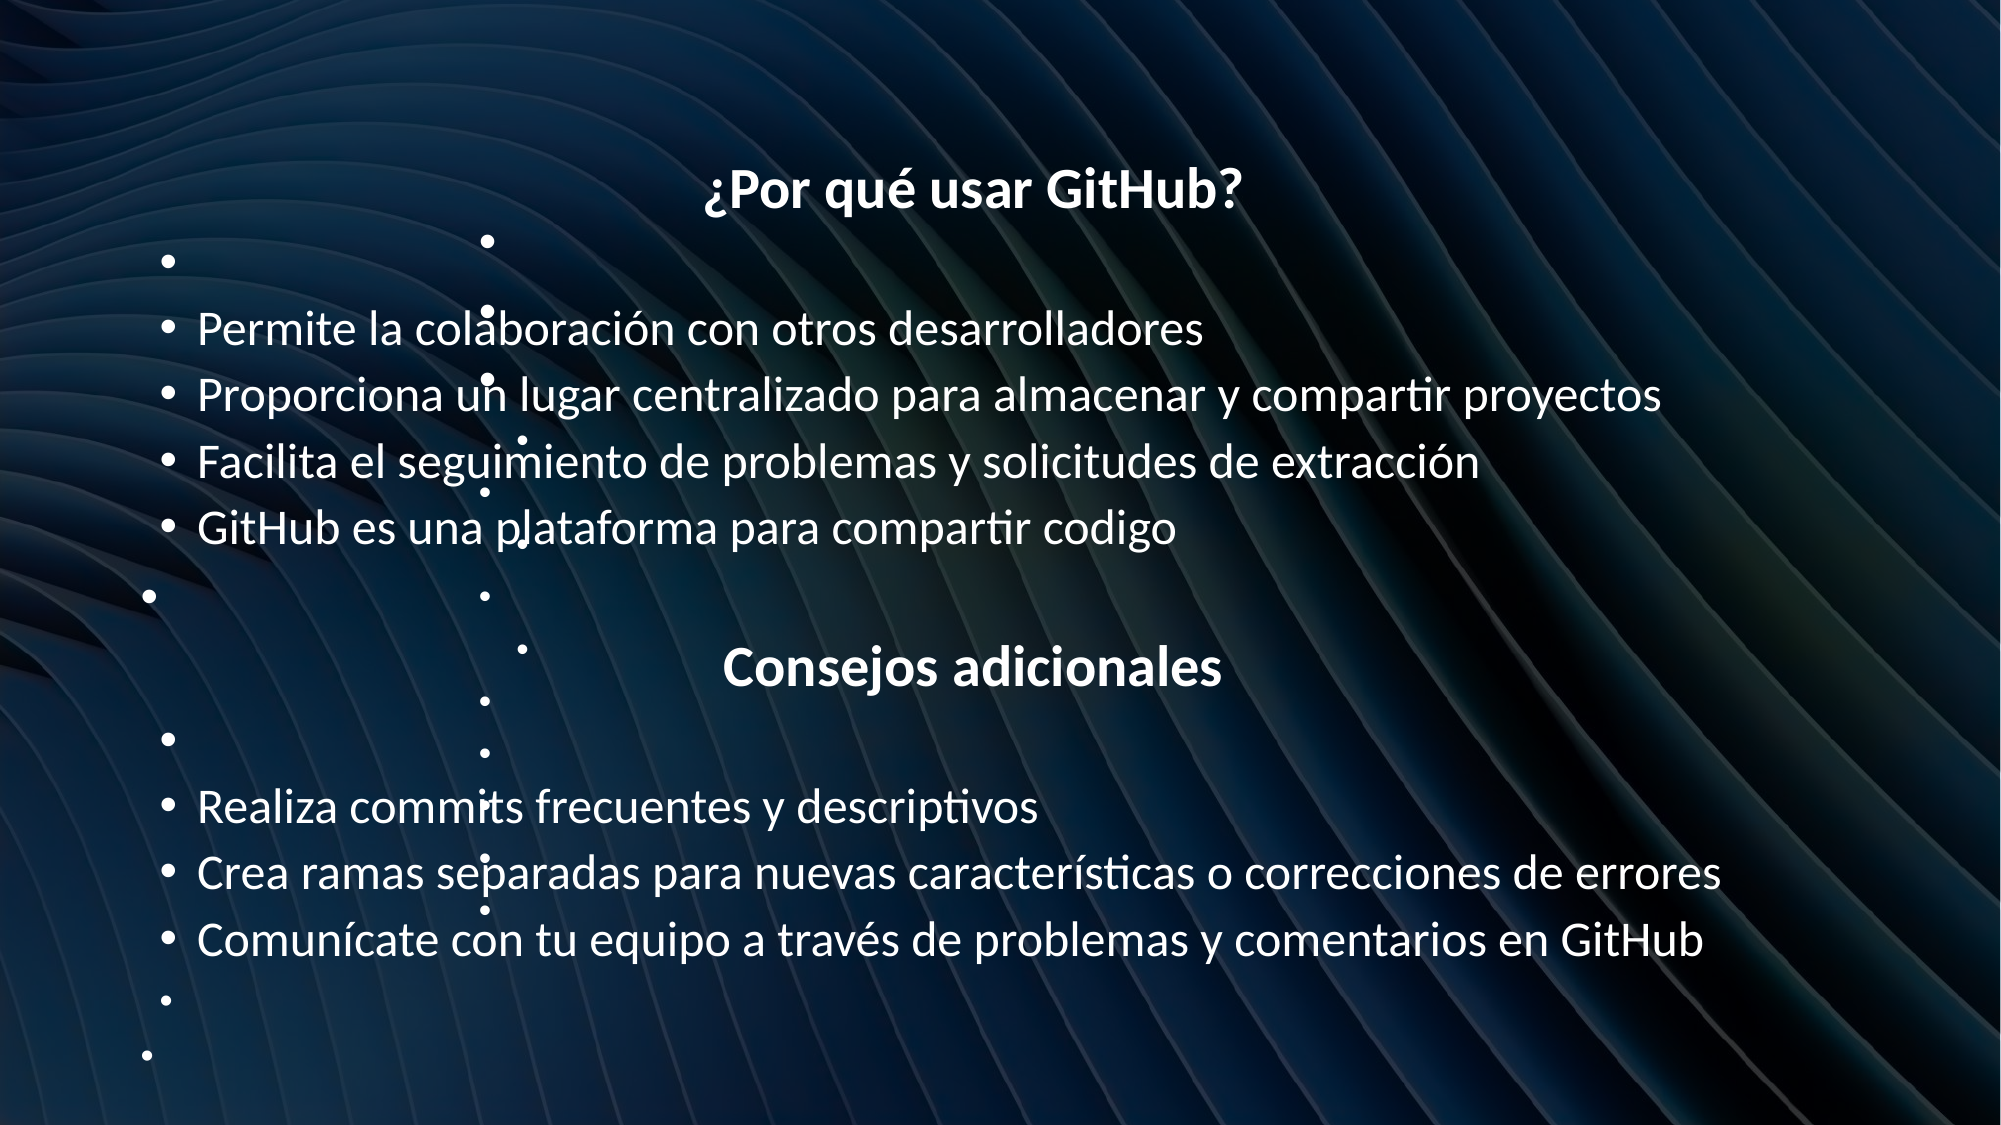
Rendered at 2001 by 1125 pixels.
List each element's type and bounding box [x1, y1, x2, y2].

picture [0, 0, 2000, 1125]
title [137, 60, 1862, 277]
text_box [126, 135, 1851, 864]
